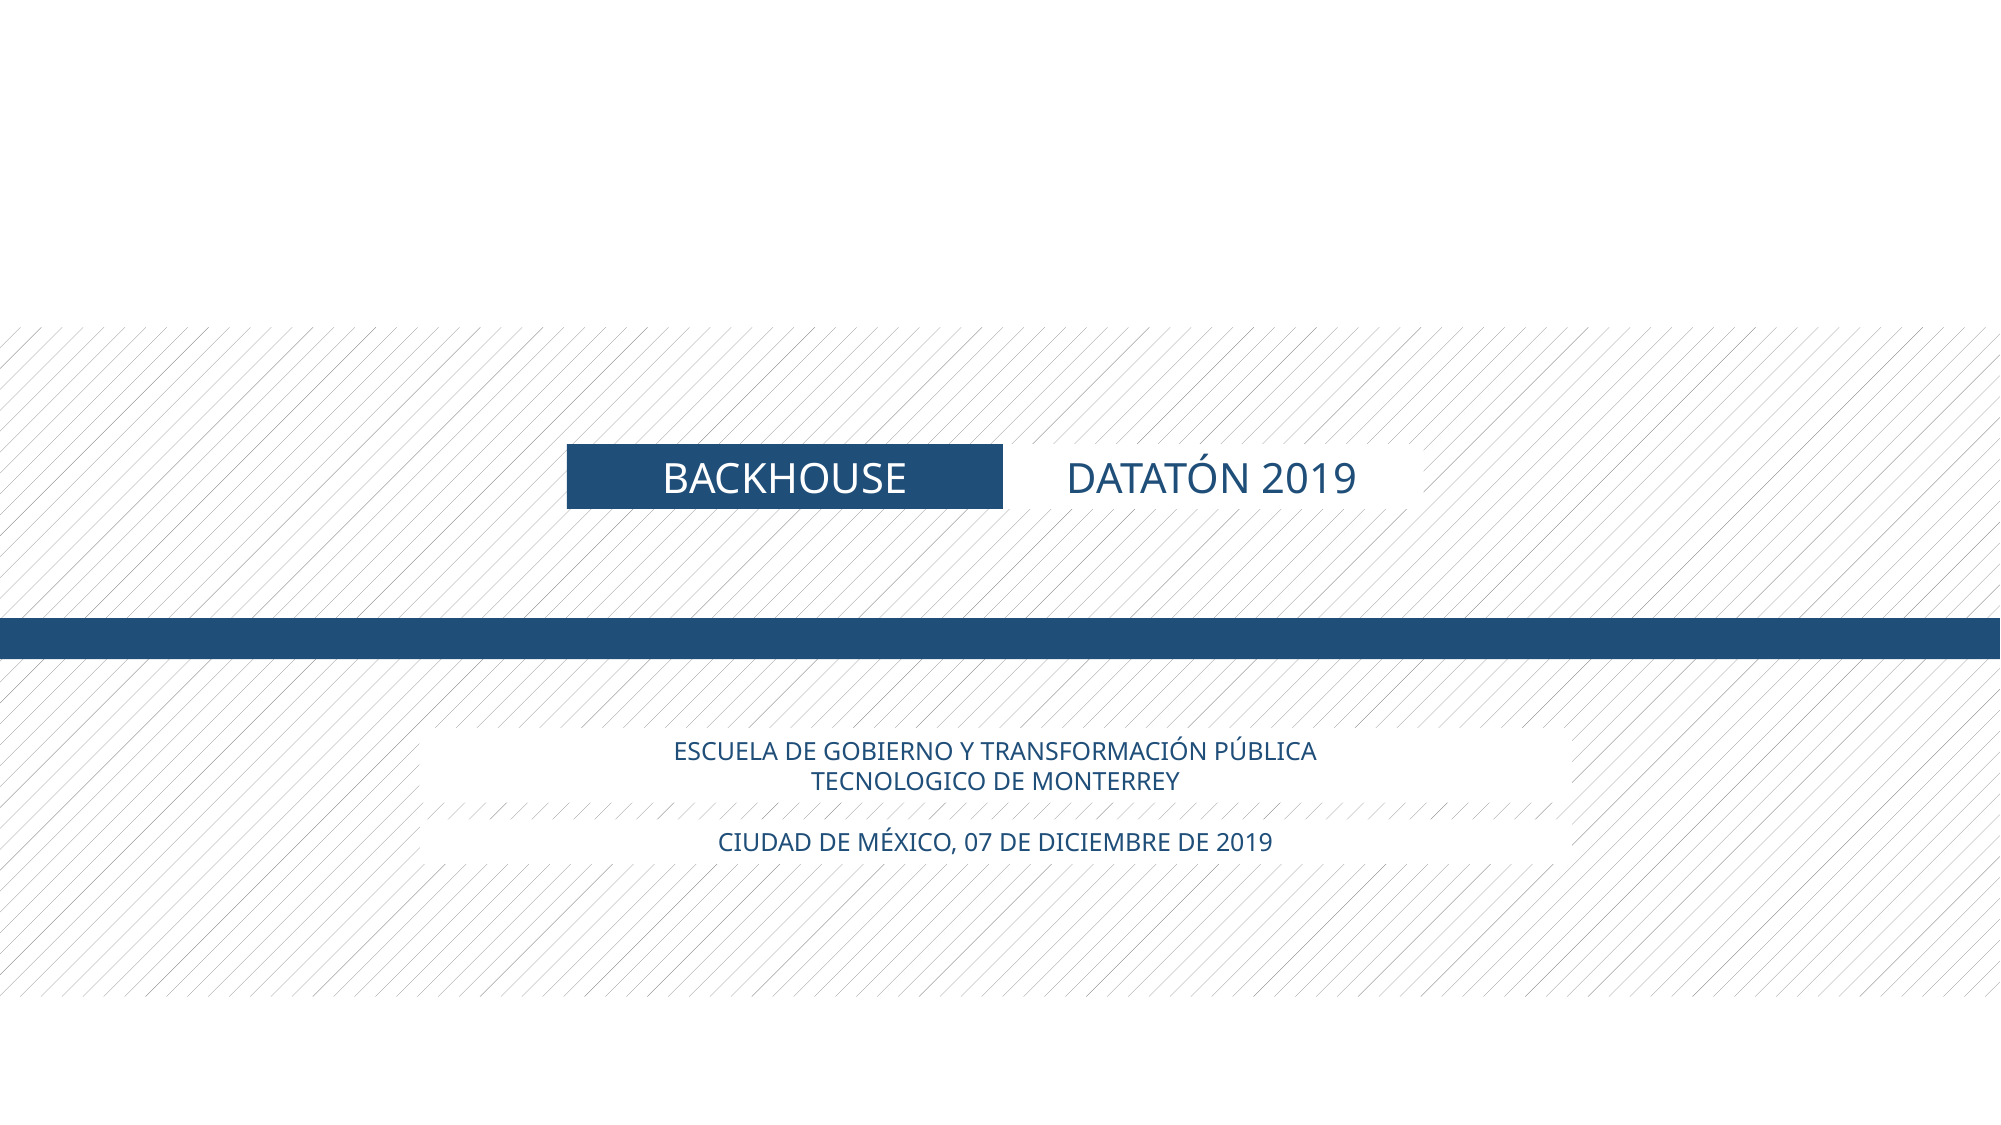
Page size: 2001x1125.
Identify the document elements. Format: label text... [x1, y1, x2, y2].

text_box [0, 617, 2000, 660]
text_box ESCUELA DE GOBIERNO Y TRANSFORMACIÓN PÚBLICA TECNOLOGICO DE MONTERREY [419, 727, 1572, 803]
text_box CIUDAD DE MÉXICO, 07 DE DICIEMBRE DE 2019 [420, 819, 1572, 864]
text_box DATATÓN 2019 [1003, 444, 1424, 509]
text_box BACKHOUSE [566, 444, 1003, 509]
